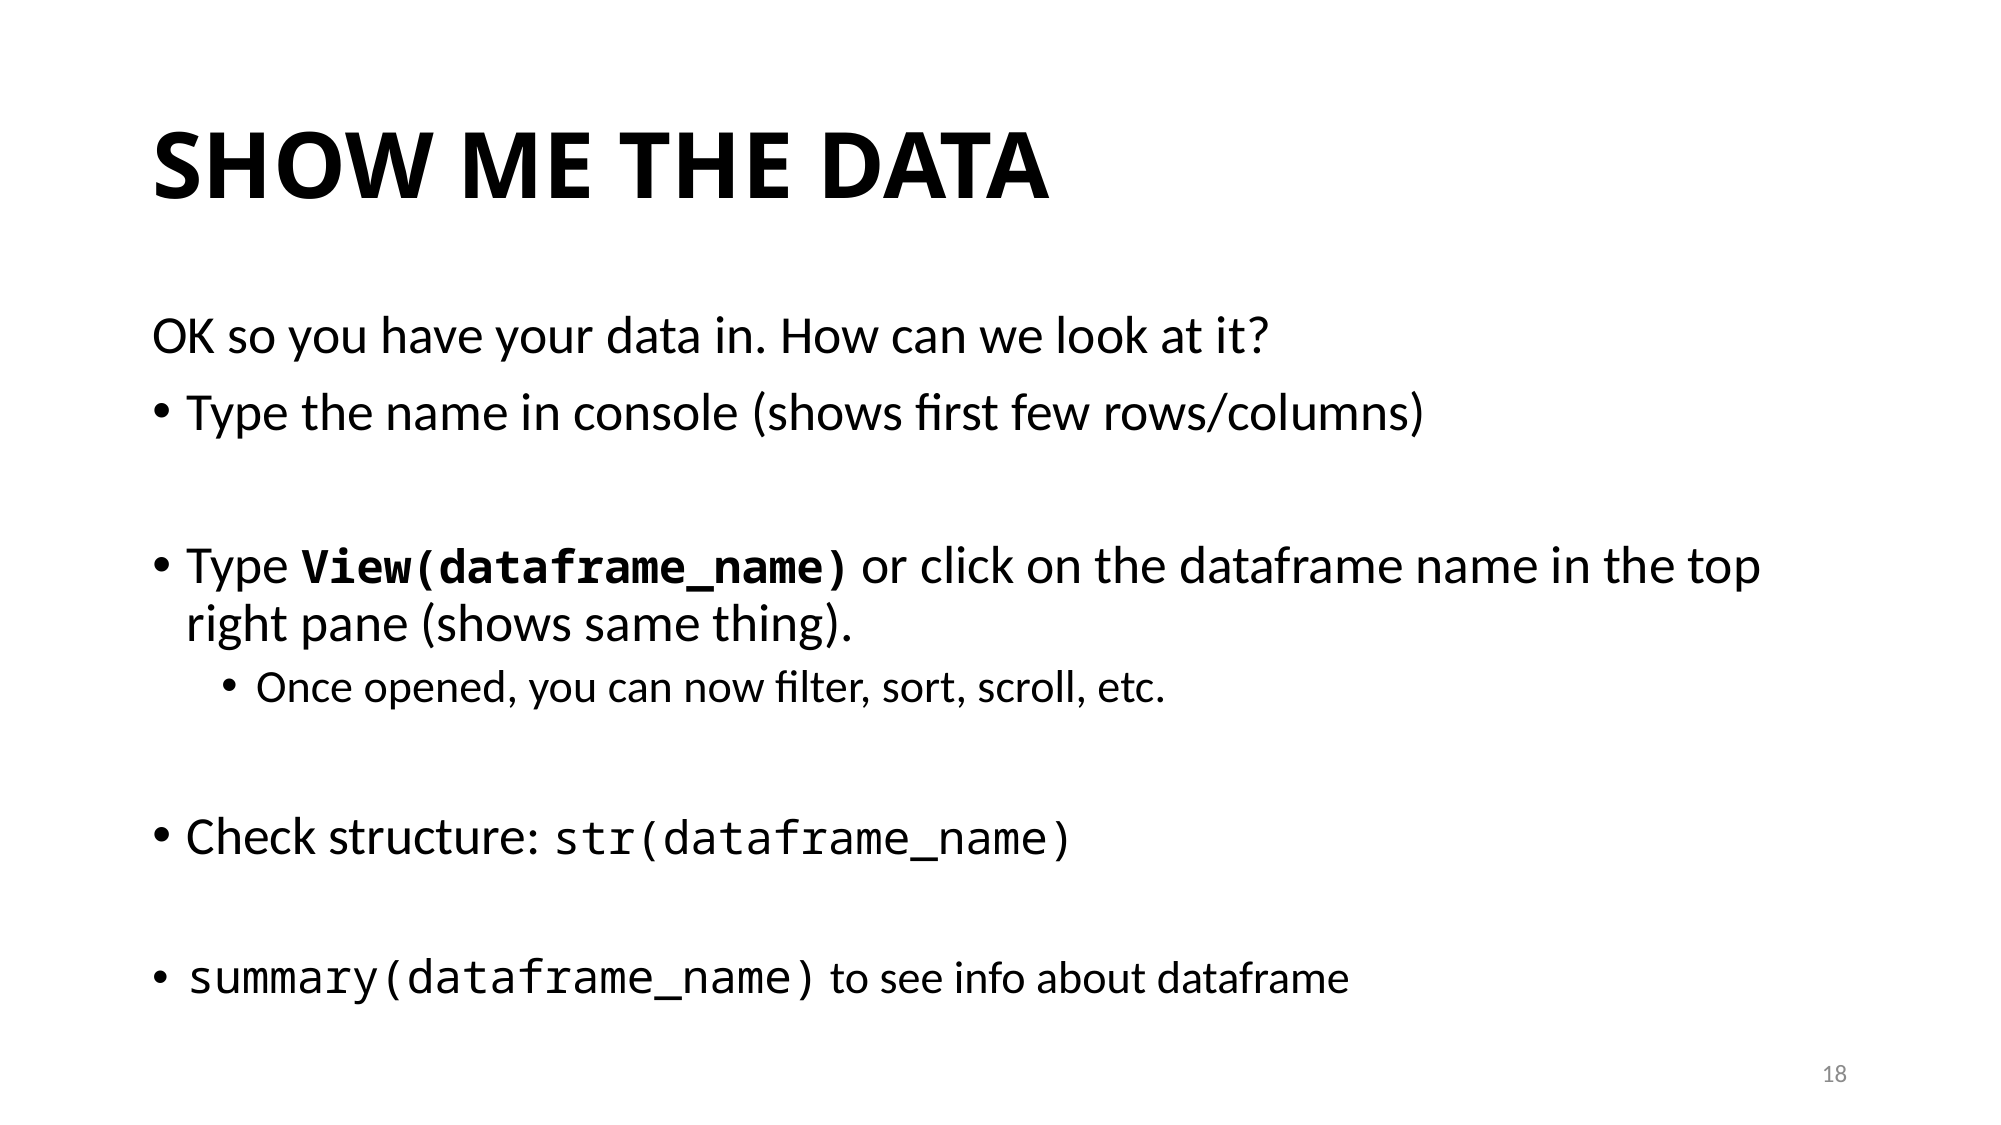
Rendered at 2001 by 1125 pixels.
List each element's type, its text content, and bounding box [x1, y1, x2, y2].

slide_number 18 [1412, 1042, 1863, 1103]
list OK so you have your data in. How can we look at it? Type the name in console (shows first few rows/columns) Type View(dataframe_name) or click on the dataframe name in the top right pane (shows same thing). Once opened, you can now filter, sort, scroll, etc. Check structure: str(dataframe_name) summary(dataframe_name) to see info about dataframe [137, 299, 1863, 1014]
title SHOW ME THE DATA [137, 59, 1863, 278]
